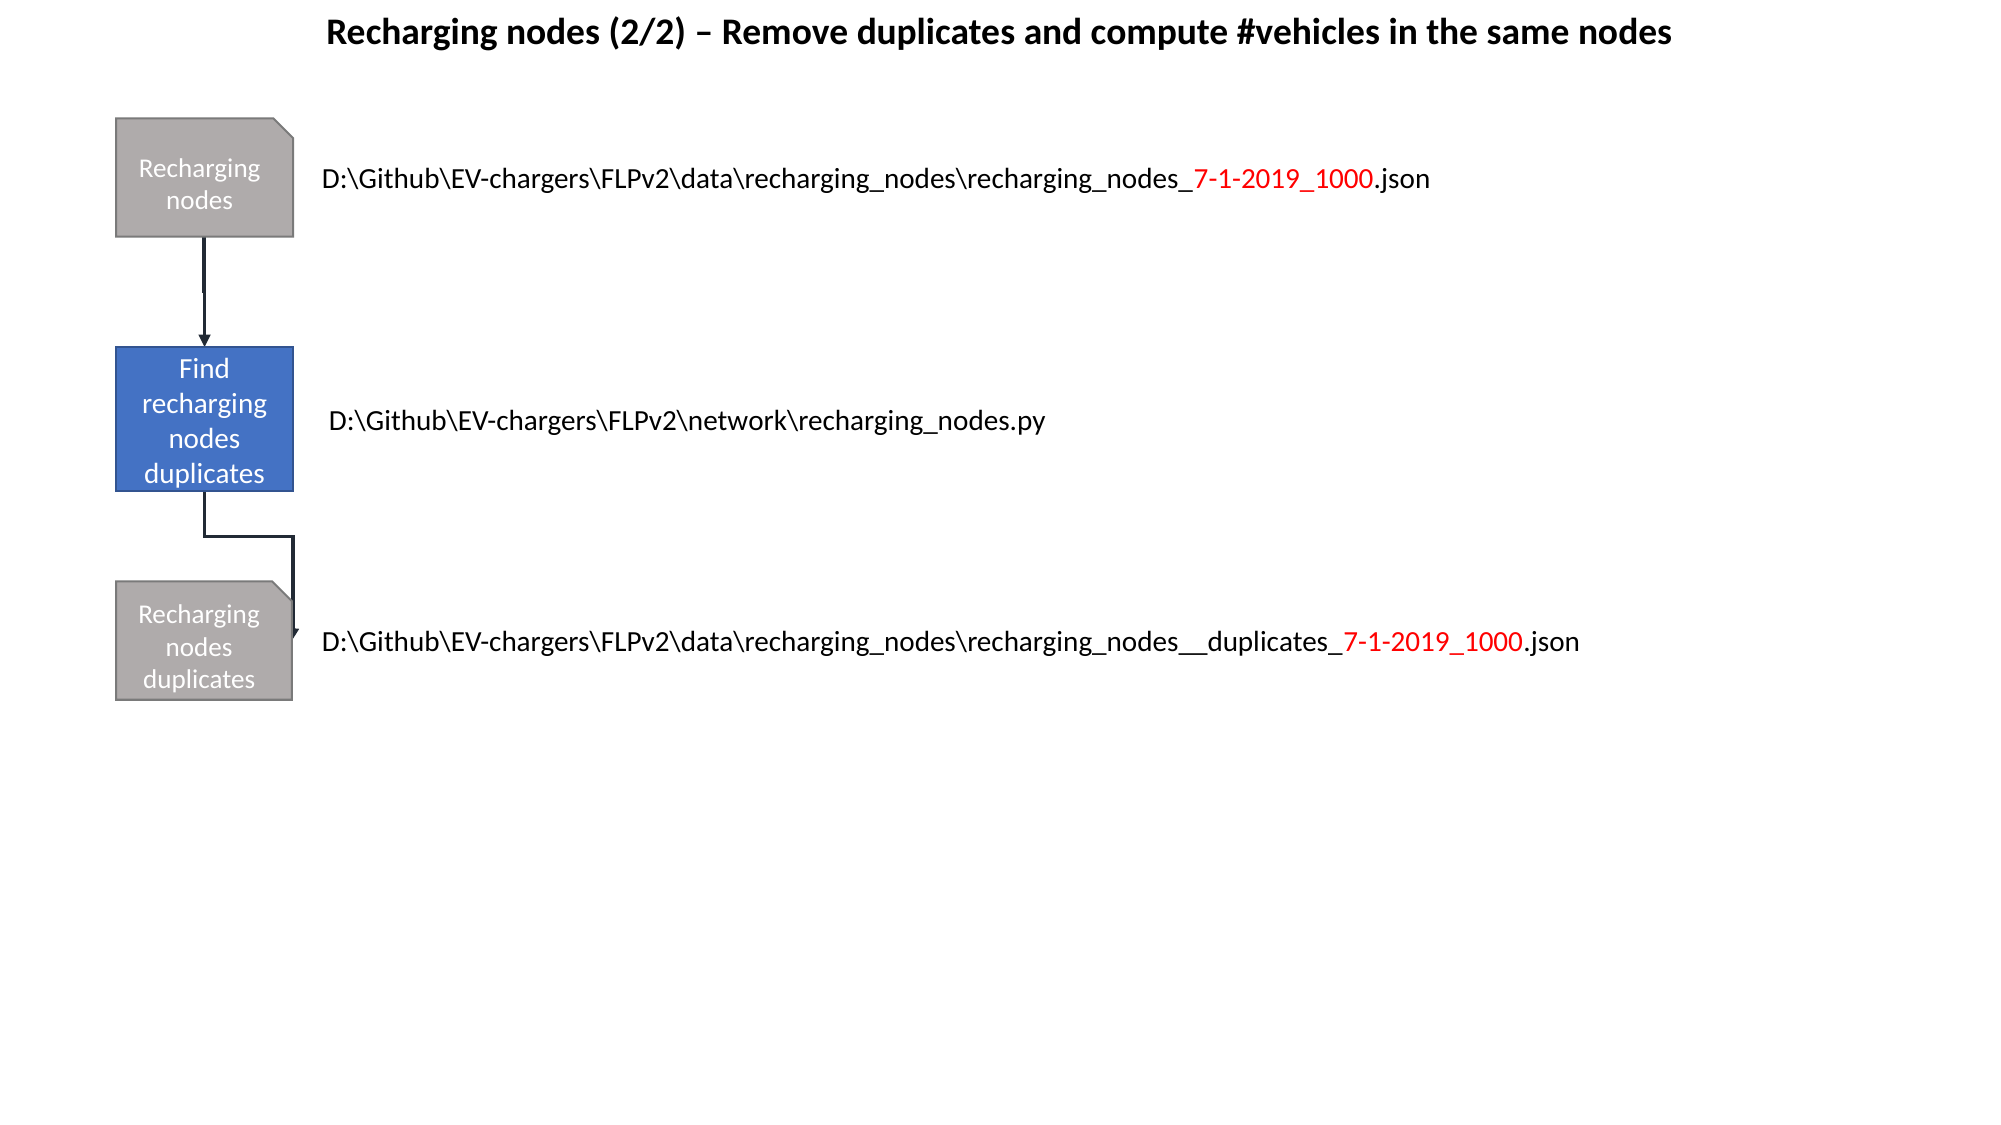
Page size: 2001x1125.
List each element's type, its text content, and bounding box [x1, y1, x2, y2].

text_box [116, 581, 1604, 700]
text_box Recharging nodes (2/2) – Remove duplicates and compute #vehicles in the same nodes [0, 0, 2000, 60]
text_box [116, 346, 1067, 492]
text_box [116, 118, 1454, 237]
